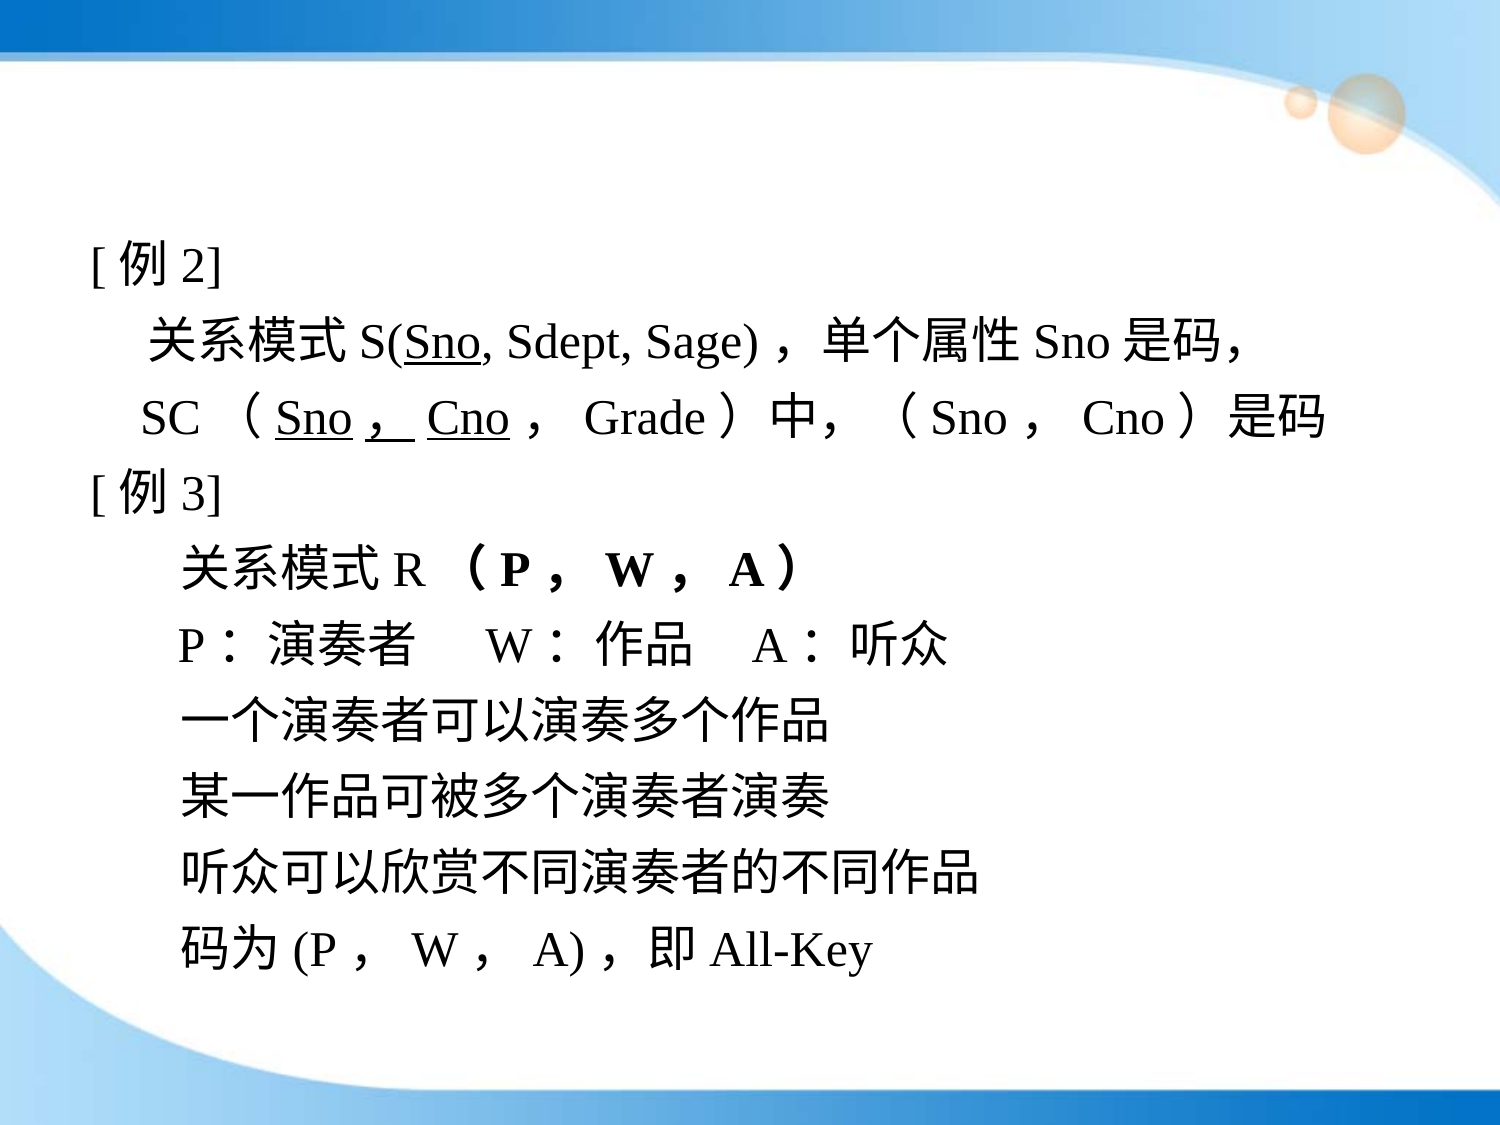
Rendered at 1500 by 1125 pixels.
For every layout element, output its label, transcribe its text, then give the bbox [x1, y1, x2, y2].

list [例2] 关系模式S(Sno, Sdept, Sage)，单个属性Sno是码， SC（Sno，Cno，Grade）中，（Sno，Cno）是码 [例3] 关系模式R（P，W，A） P：演奏者 W：作品 A：听众 一个演奏者可以演奏多个作品 某一作品可被多个演奏者演奏 听众可以欣赏不同演奏者的不同作品 码为(P，W，A)，即All-Key [74, 219, 1426, 1006]
picture [0, 0, 1500, 1125]
